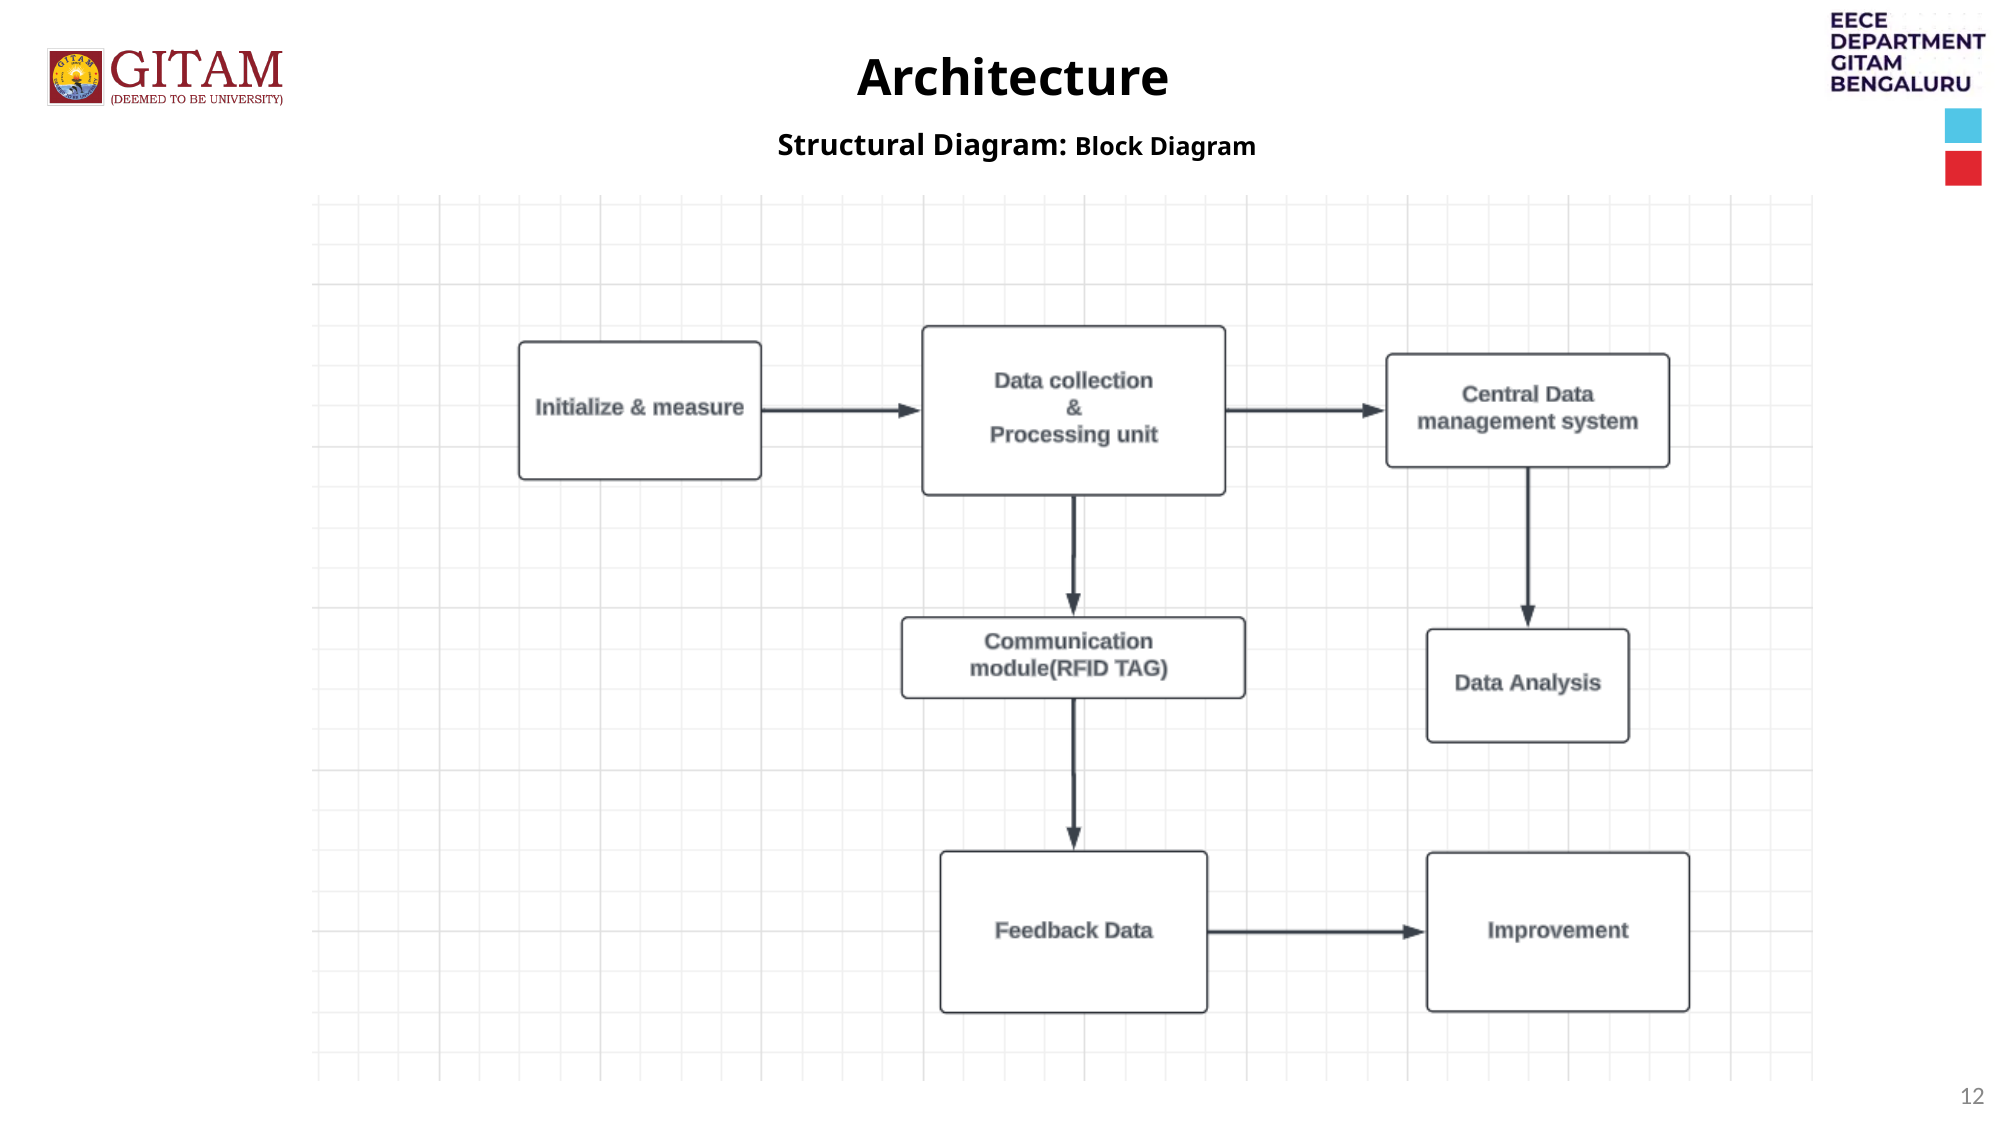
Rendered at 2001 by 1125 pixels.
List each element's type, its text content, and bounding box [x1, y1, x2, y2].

text_box Structural Diagram: Block Diagram [762, 119, 1362, 186]
picture [43, 42, 163, 112]
picture [311, 195, 1813, 1081]
picture [1824, 1, 2000, 101]
text_box Architecture [163, 38, 1889, 119]
slide_number ‹#› [1550, 1065, 2000, 1125]
